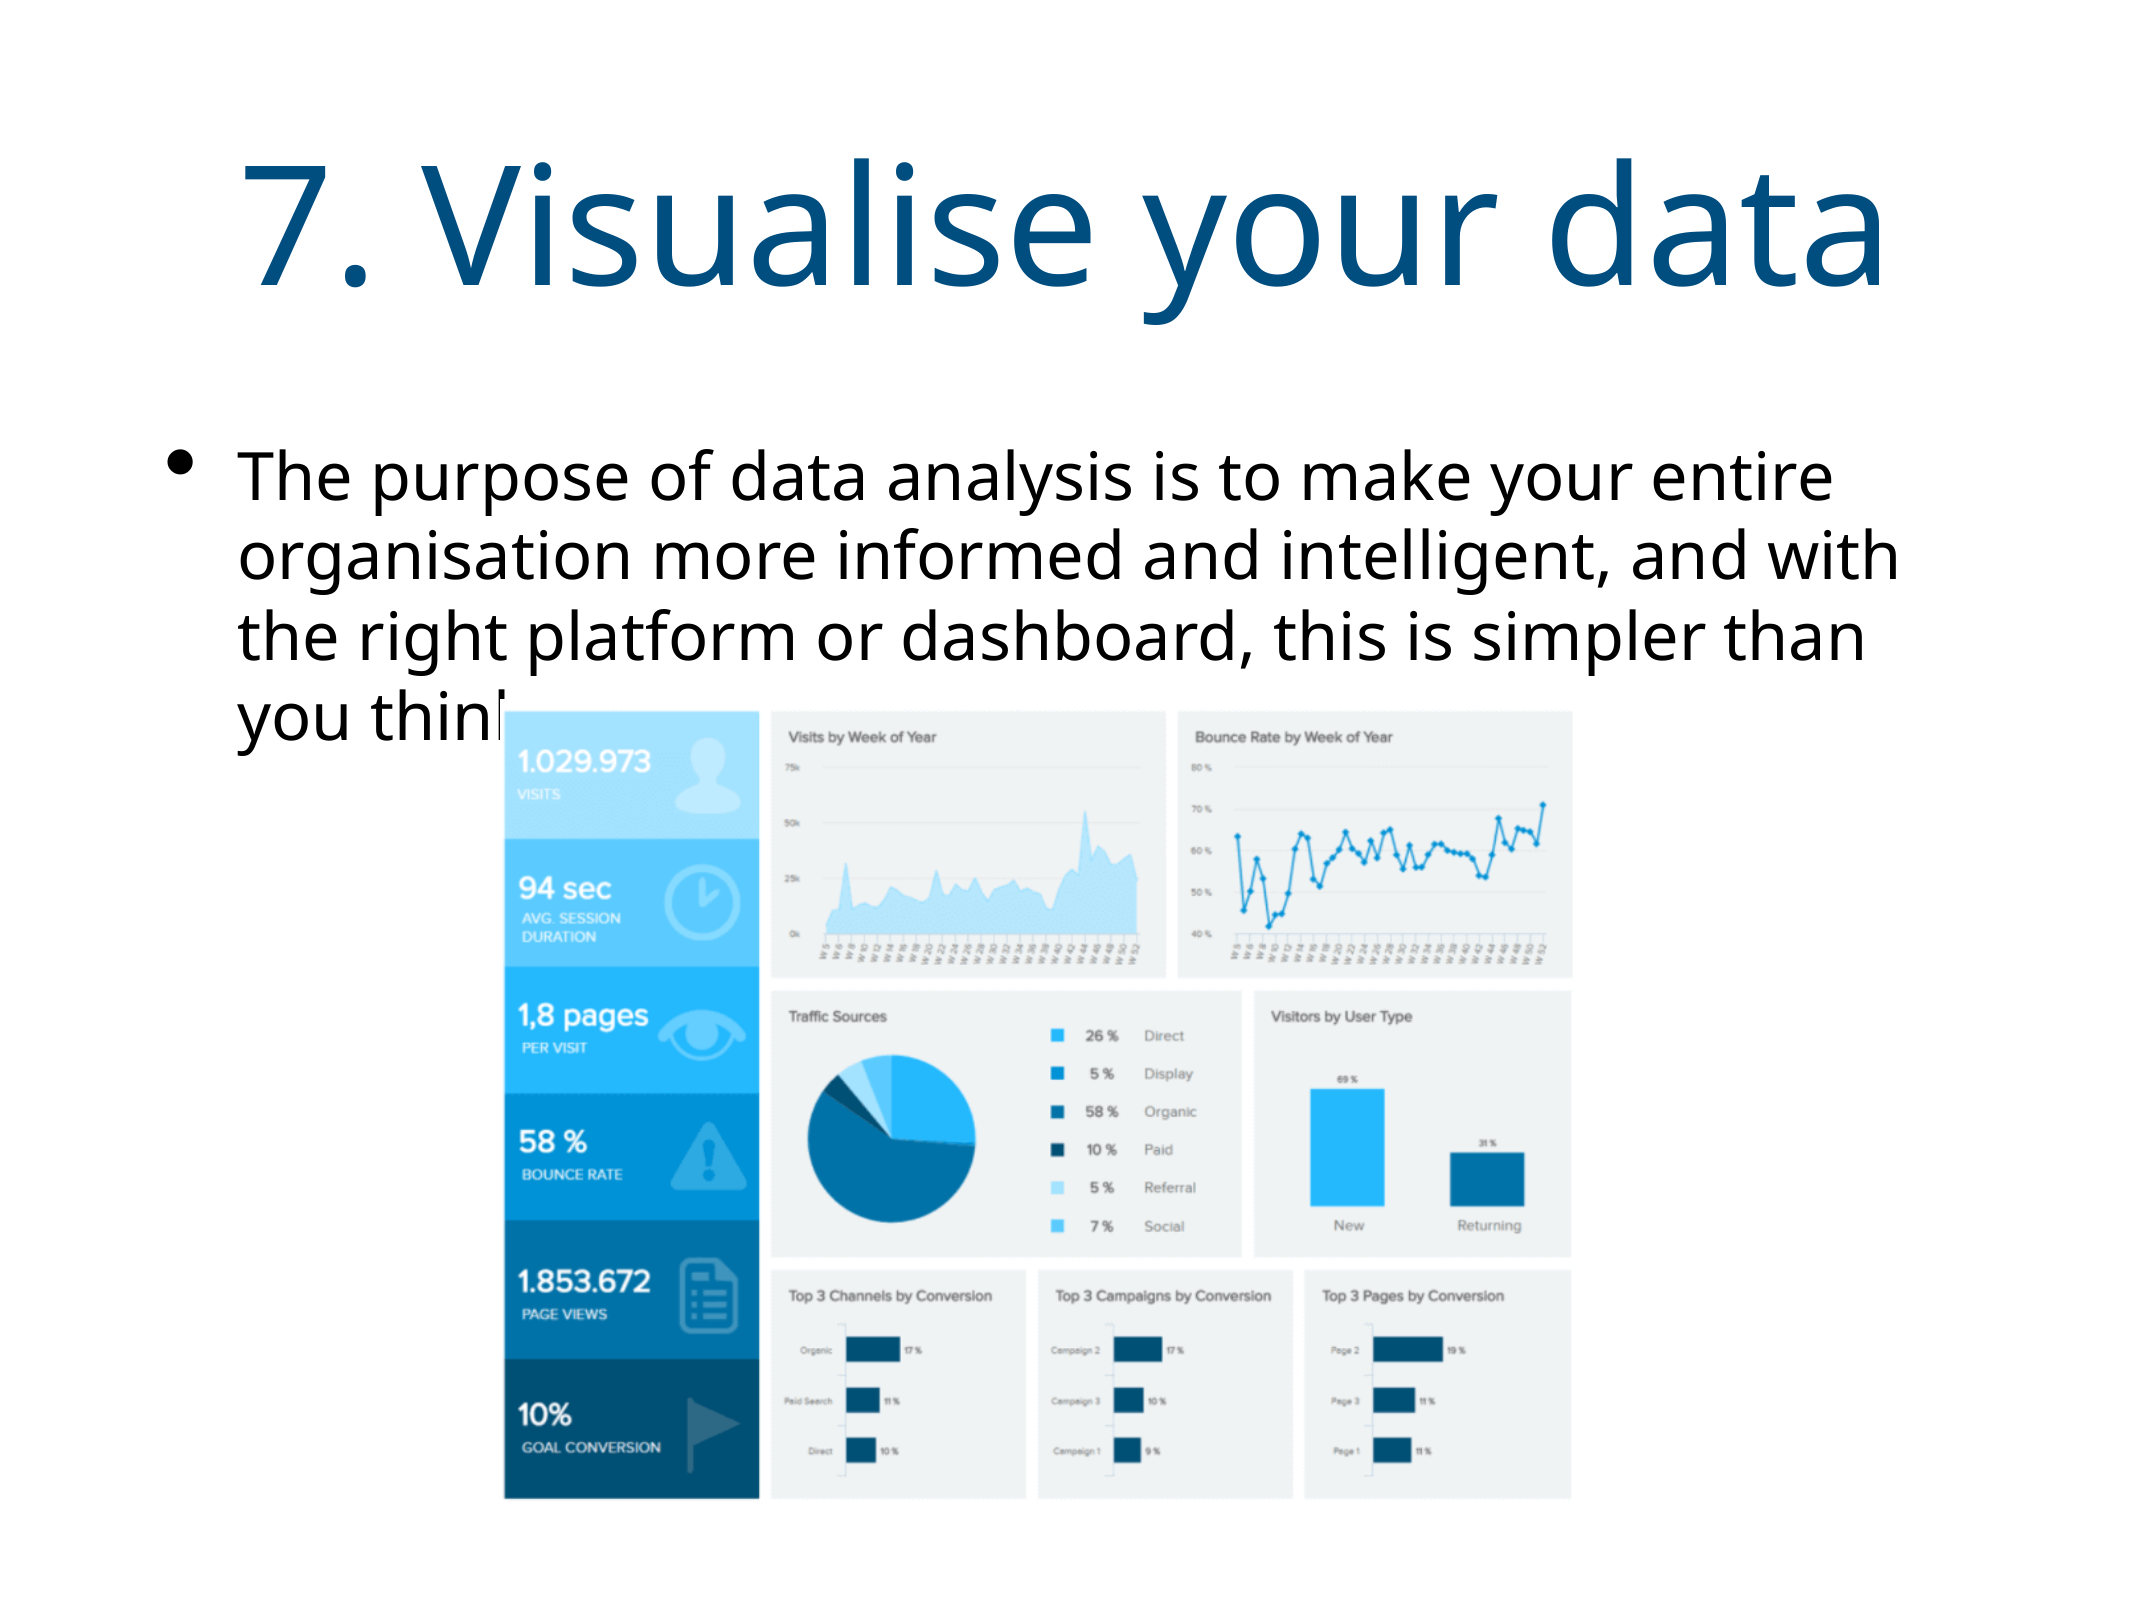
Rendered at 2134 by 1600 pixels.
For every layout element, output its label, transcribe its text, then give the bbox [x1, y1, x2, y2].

picture [500, 699, 1577, 1512]
list The purpose of data analysis is to make your entire organisation more informed and intelligent, and with the right platform or dashboard, this is simpler than you think. [155, 424, 1978, 1457]
title 7. Visualise your data [155, 41, 1978, 397]
